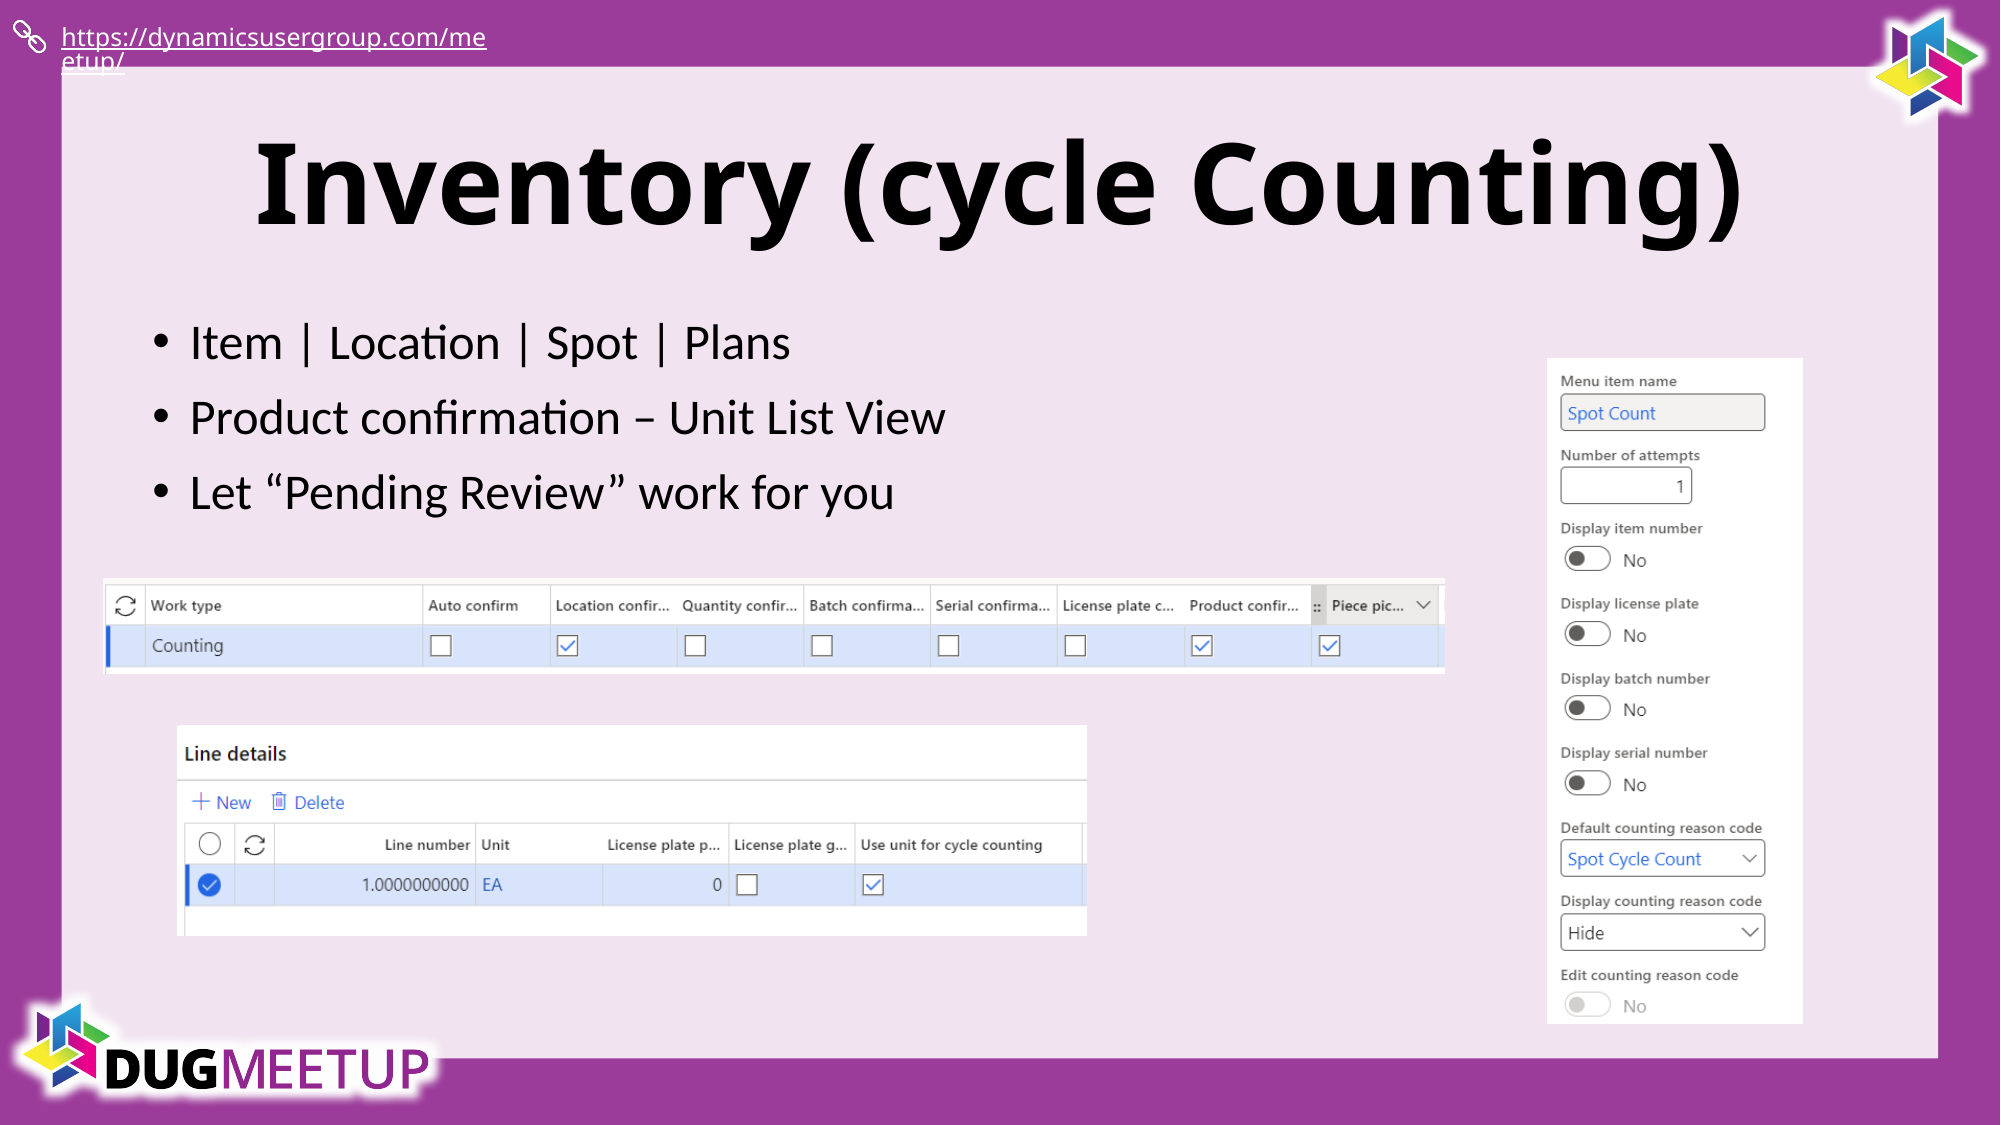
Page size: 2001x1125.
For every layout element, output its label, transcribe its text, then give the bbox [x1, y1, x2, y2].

title Inventory (cycle Counting) [137, 79, 1863, 297]
picture [6, 13, 53, 60]
picture [21, 1001, 437, 1093]
picture [1875, 17, 1979, 116]
picture [177, 725, 1087, 936]
list Item | Location | Spot | Plans Product confirmation – Unit List View Let “Pending Review” work for you [137, 308, 1863, 547]
picture [1547, 358, 1803, 1024]
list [103, 578, 1445, 674]
